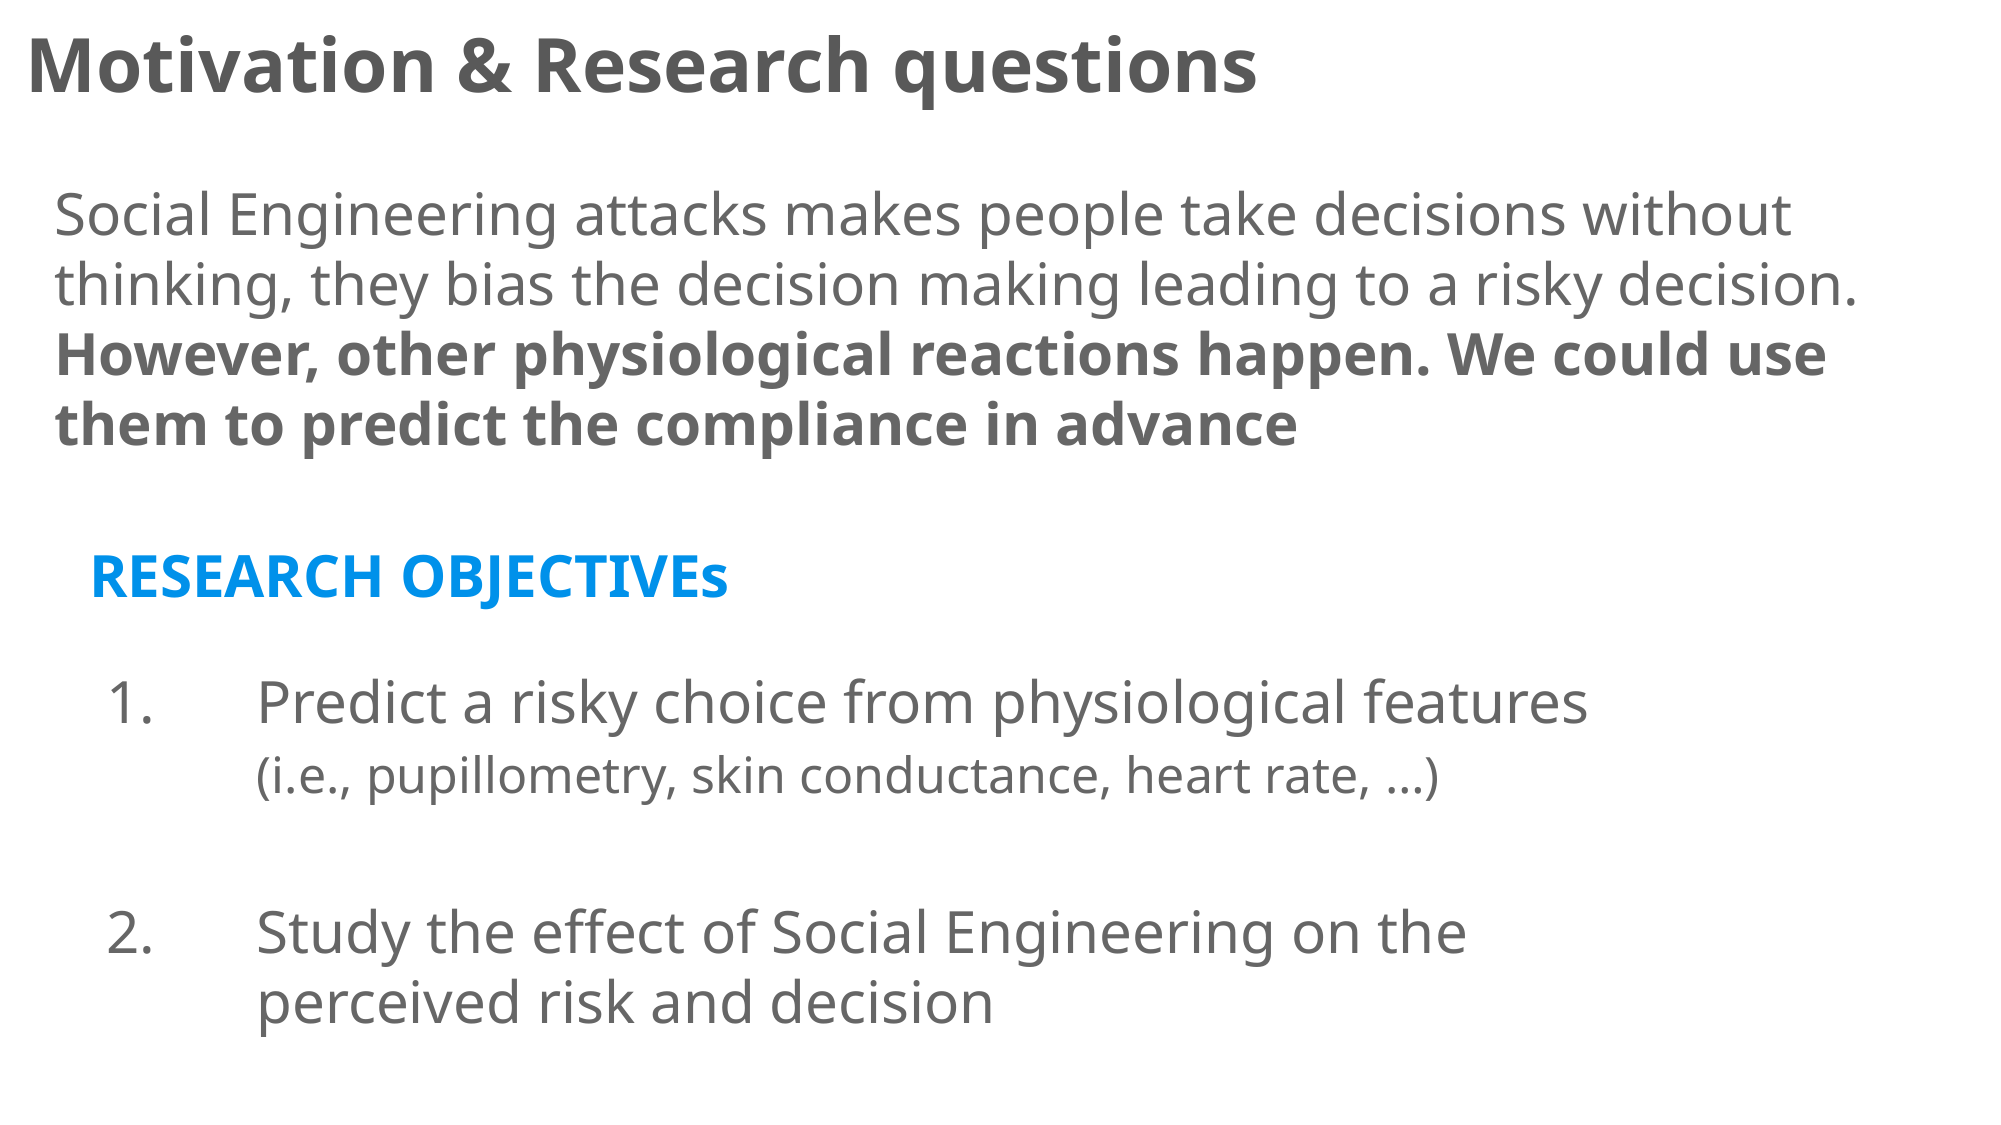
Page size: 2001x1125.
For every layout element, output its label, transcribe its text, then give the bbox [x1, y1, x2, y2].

text_box Social Engineering attacks makes people take decisions without thinking, they bias the decision making leading to a risky decision. However, other physiological reactions happen. We could use them to predict the compliance in advance [39, 169, 1919, 465]
text_box RESEARCH OBJECTIVEs [74, 531, 1919, 617]
text_box 1. Predict a risky choice from physiological features (i.e., pupillometry, skin conductance, heart rate, …) [91, 657, 1936, 813]
text_box Motivation & Research questions [11, 10, 1718, 116]
text_box 2. Study the effect of Social Engineering on the perceived risk and decision [91, 887, 1936, 1043]
